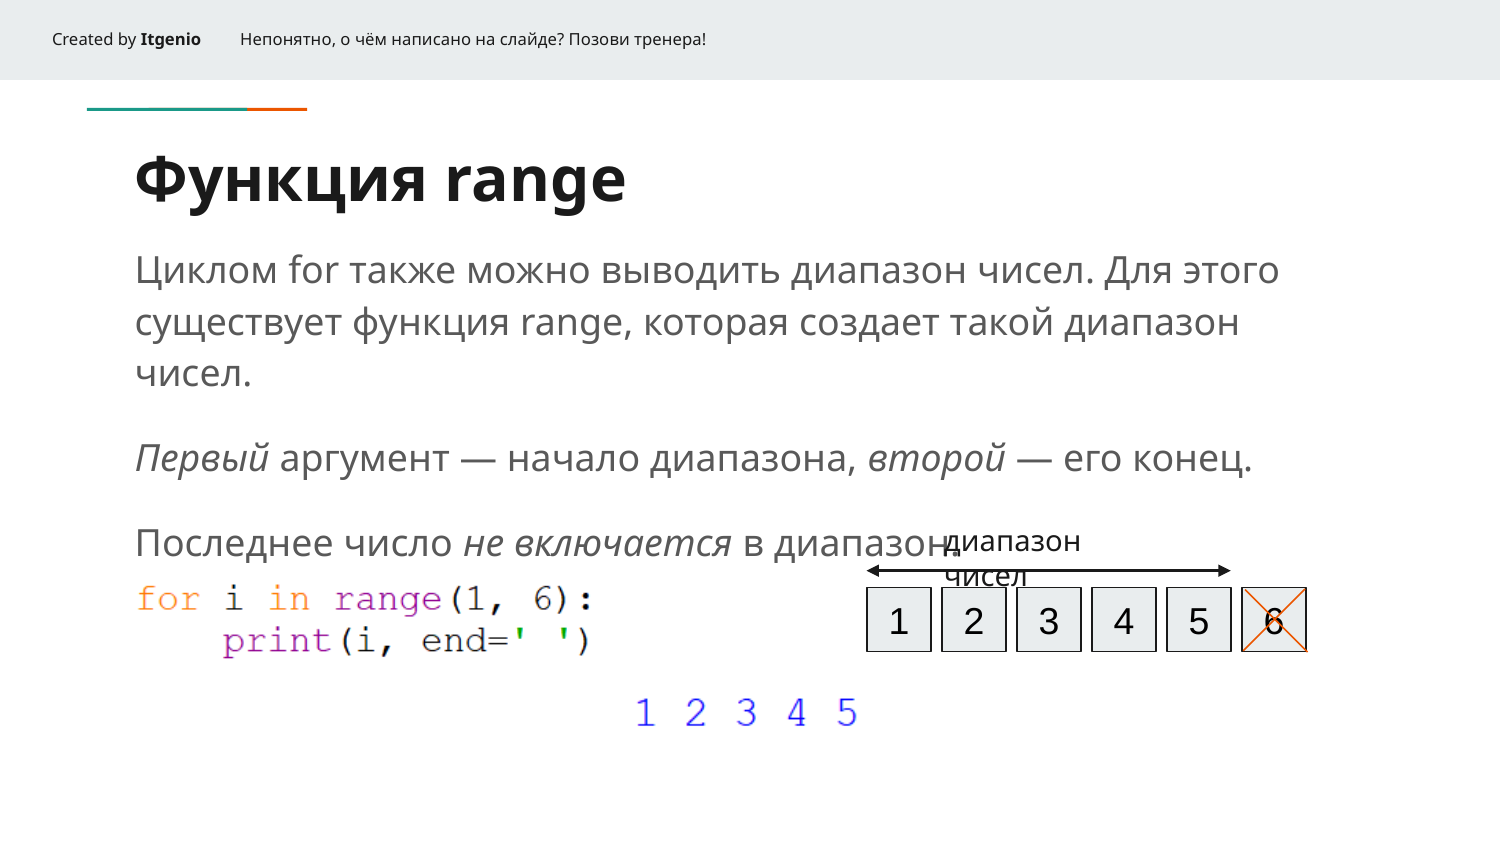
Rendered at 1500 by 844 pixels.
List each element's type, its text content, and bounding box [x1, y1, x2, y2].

text_box 3 [1016, 587, 1082, 652]
picture [134, 575, 594, 664]
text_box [1242, 588, 1306, 652]
text_box диапазон чисел [929, 507, 1186, 567]
text_box 4 [1091, 587, 1157, 652]
text_box 5 [1166, 587, 1232, 652]
title Функция range [119, 124, 1381, 212]
text_box 1 [866, 587, 932, 652]
text_box 2 [941, 587, 1007, 652]
picture [632, 682, 869, 734]
list Циклом for также можно выводить диапазон чисел. Для этого существует функция range, которая создает такой диапазон чисел. Первый аргумент — начало диапазона, второй — его конец. Последнее число не включается в диапазон. [119, 223, 1381, 595]
